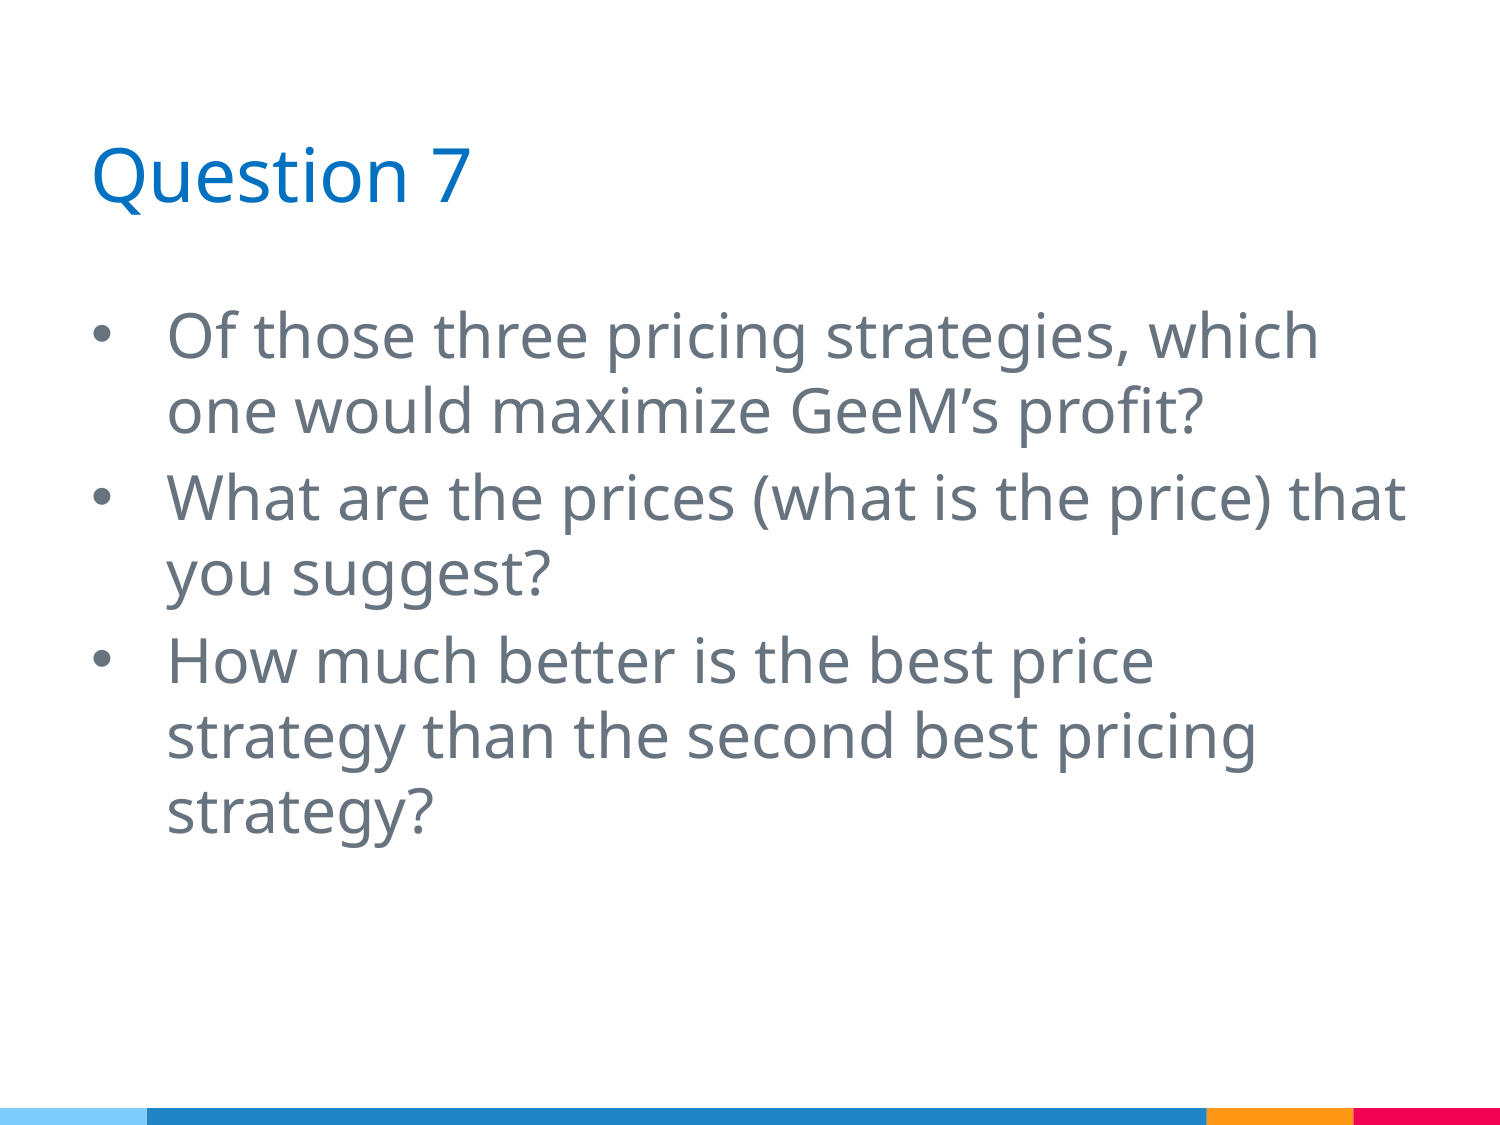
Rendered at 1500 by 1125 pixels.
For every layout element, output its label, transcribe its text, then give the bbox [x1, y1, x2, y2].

title Question 7 [75, 45, 1425, 233]
list Of those three pricing strategies, which one would maximize GeeM’s profit? What are the prices (what is the price) that you suggest? How much better is the best price strategy than the second best pricing strategy? [76, 280, 1427, 1125]
